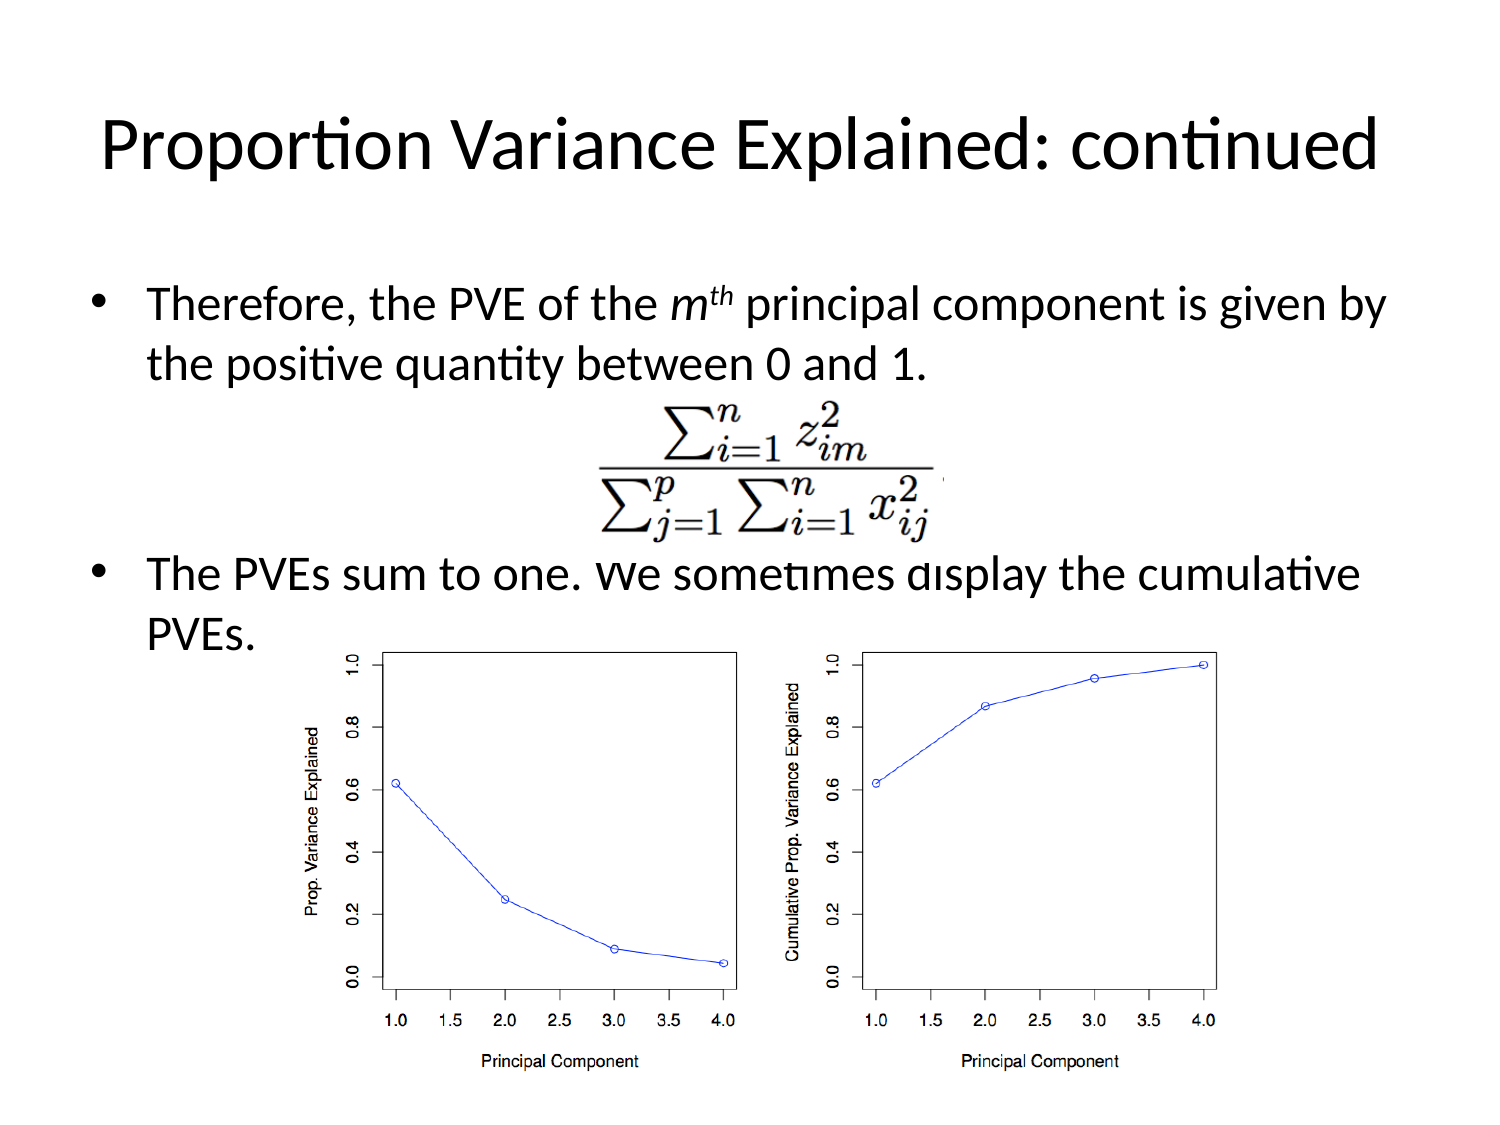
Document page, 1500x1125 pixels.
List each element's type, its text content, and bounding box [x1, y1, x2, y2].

picture [292, 638, 1245, 1089]
title Proportion Variance Explained: continued [75, 45, 1425, 233]
list Therefore, the PVE of the mth principal component is given by the positive quantity between 0 and 1. The PVEs sum to one. We sometimes display the cumulative PVEs. [75, 262, 1425, 1005]
picture [553, 383, 944, 563]
